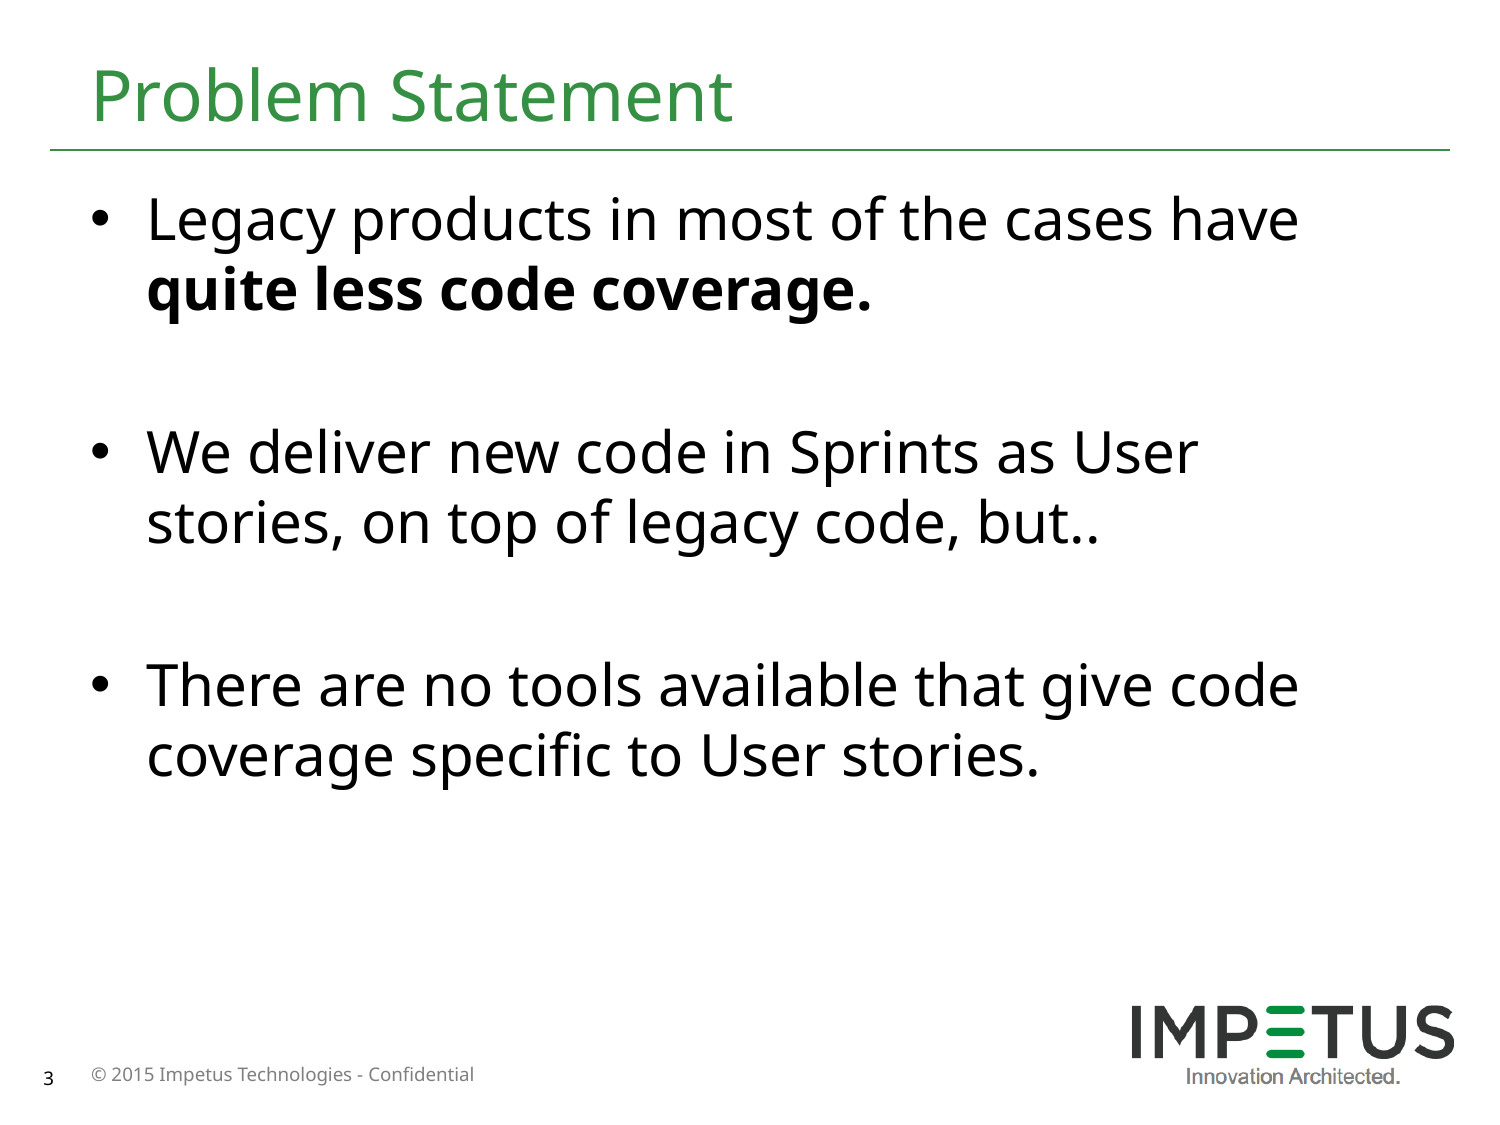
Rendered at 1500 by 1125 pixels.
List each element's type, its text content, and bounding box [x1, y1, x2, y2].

picture [1125, 999, 1462, 1094]
title Problem Statement [75, 37, 1425, 150]
list Legacy products in most of the cases have quite less code coverage. We deliver new code in Sprints as User stories, on top of legacy code, but.. There are no tools available that give code coverage specific to User stories. [75, 174, 1425, 975]
